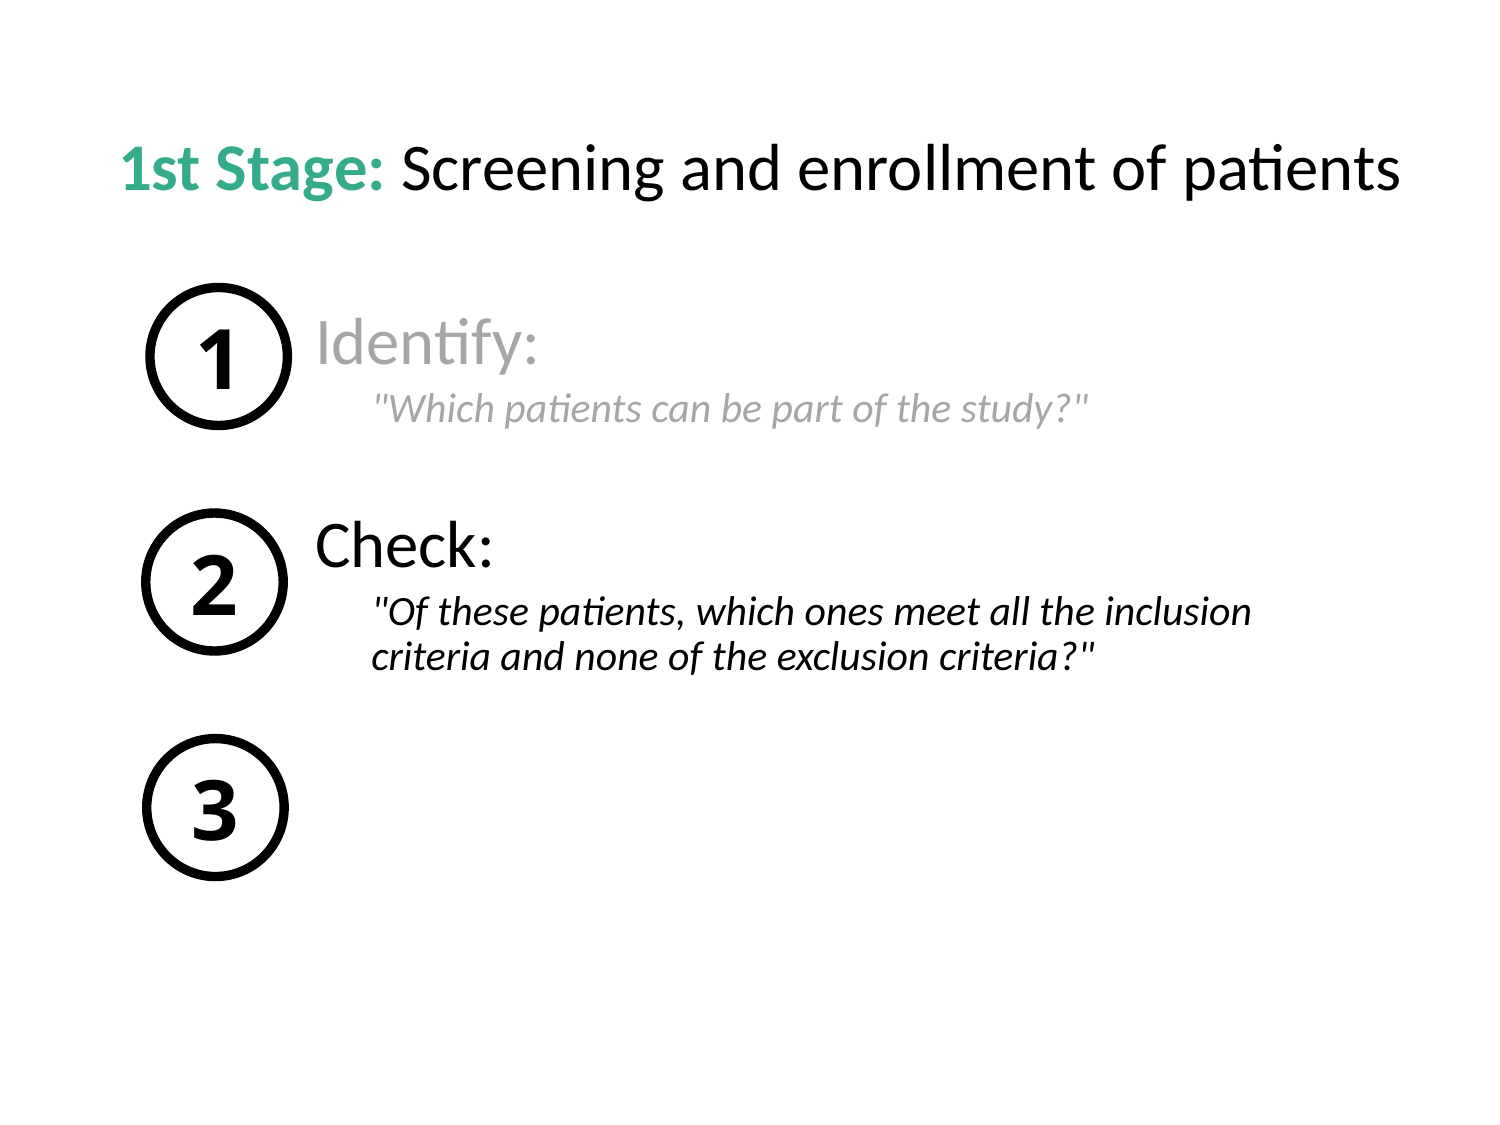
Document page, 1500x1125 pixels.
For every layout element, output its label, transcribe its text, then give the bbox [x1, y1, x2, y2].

text_box 2 [144, 511, 285, 653]
text_box 1 [148, 286, 289, 427]
text_box 3 [145, 737, 286, 878]
list Identify: "Which patients can be part of the study?" Check: "Of these patients, which ones meet all the inclusion criteria and none of the exclusion criteria?" [300, 299, 1397, 1014]
title 1st Stage: Screening and enrollment of patients [103, 59, 1425, 278]
